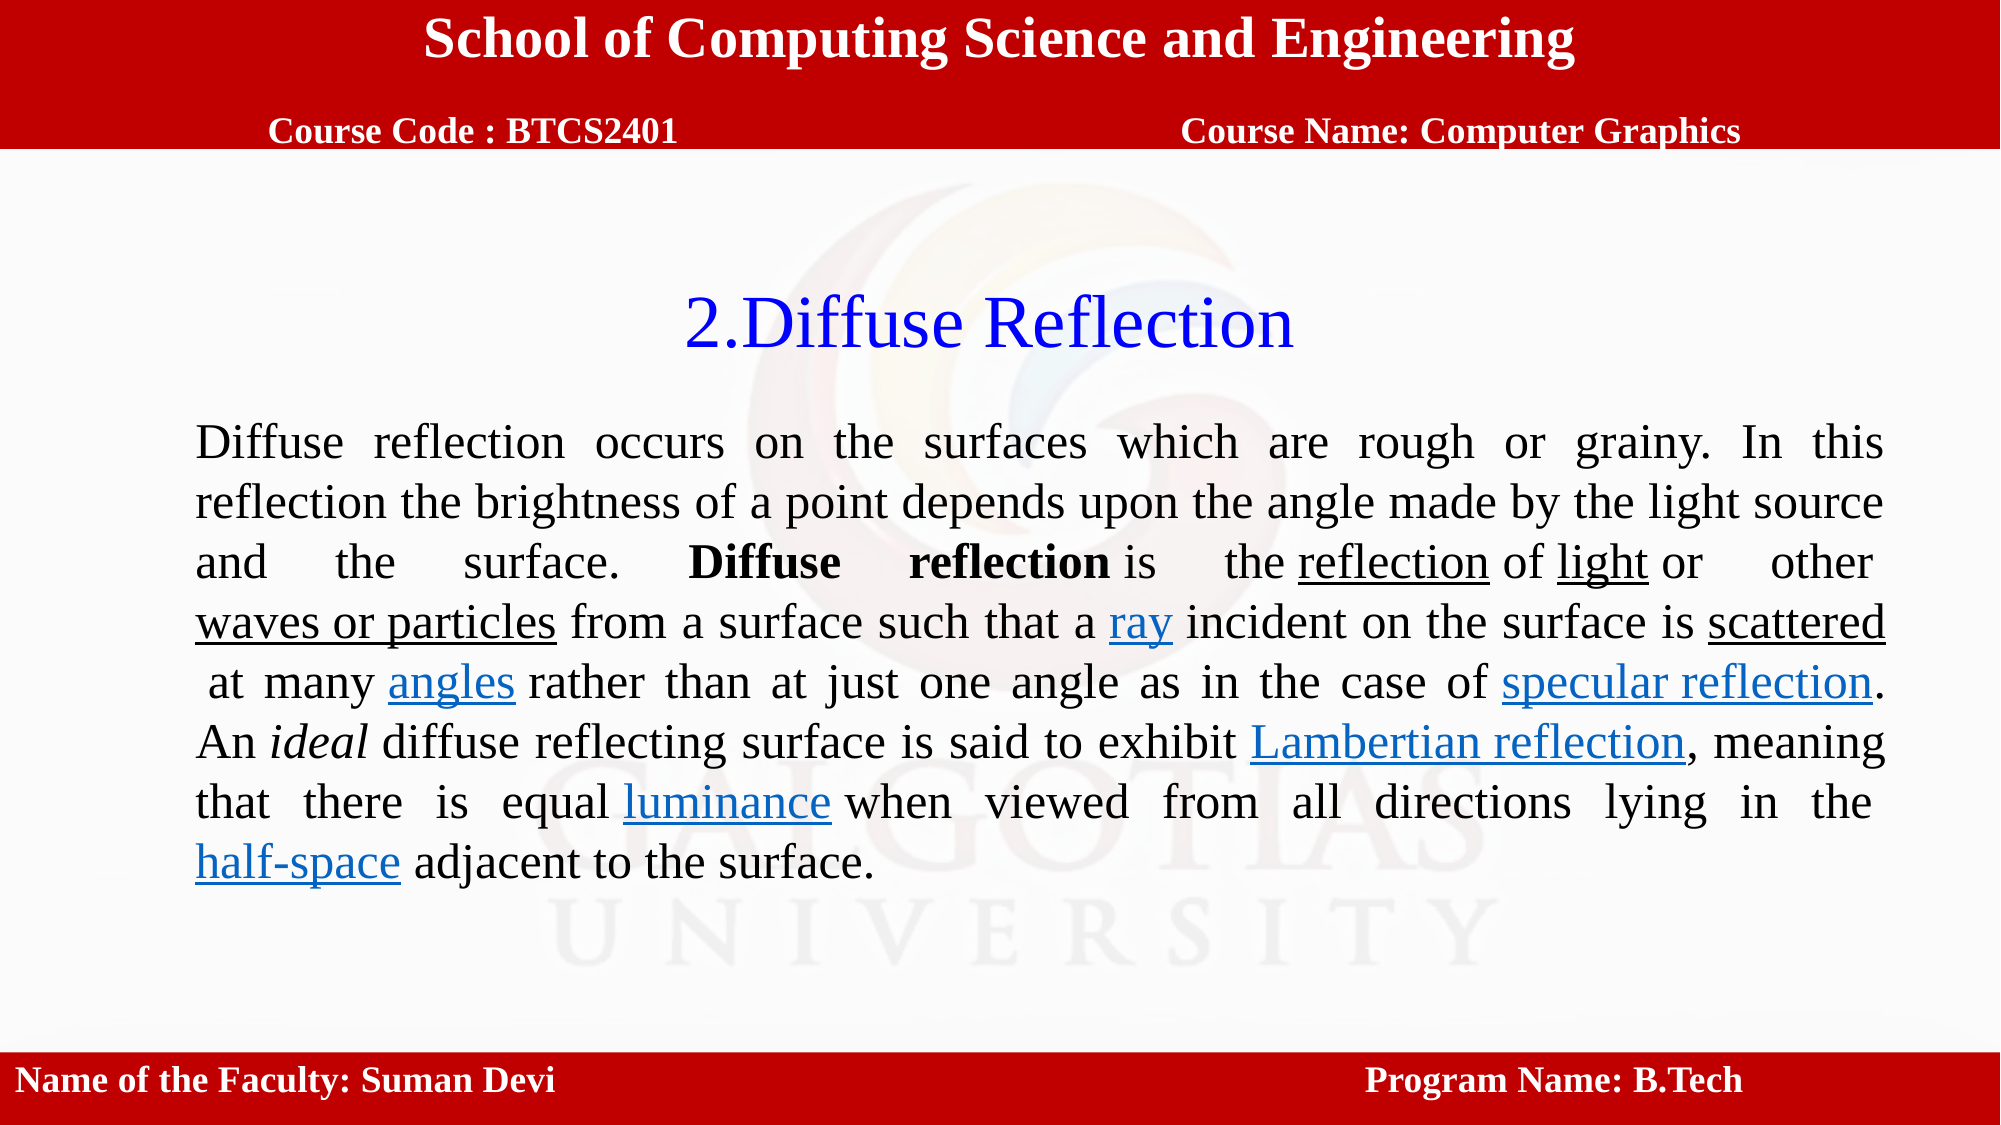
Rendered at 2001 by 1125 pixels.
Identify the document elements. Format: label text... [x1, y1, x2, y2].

text_box School of Computing Science and Engineering Course Code : BTCS2401 Course Name: Computer Graphics [0, 0, 2000, 149]
text_box Name of the Faculty: Suman Devi Program Name: B.Tech [0, 1052, 2000, 1125]
text_box Diffuse reflection occurs on the surfaces which are rough or grainy. In this reflection the brightness of a point depends upon the angle made by the light source and the surface. Diffuse reflection is the reflection of light or other waves or particles from a surface such that a ray incident on the surface is scattered at many angles rather than at just one angle as in the case of specular reflection. An ideal diffuse reflecting surface is said to exhibit Lambertian reflection, meaning that there is equal luminance when viewed from all directions lying in the half-space adjacent to the surface. [180, 401, 1901, 1017]
text_box 2.Diffuse Reflection [139, 265, 1860, 371]
